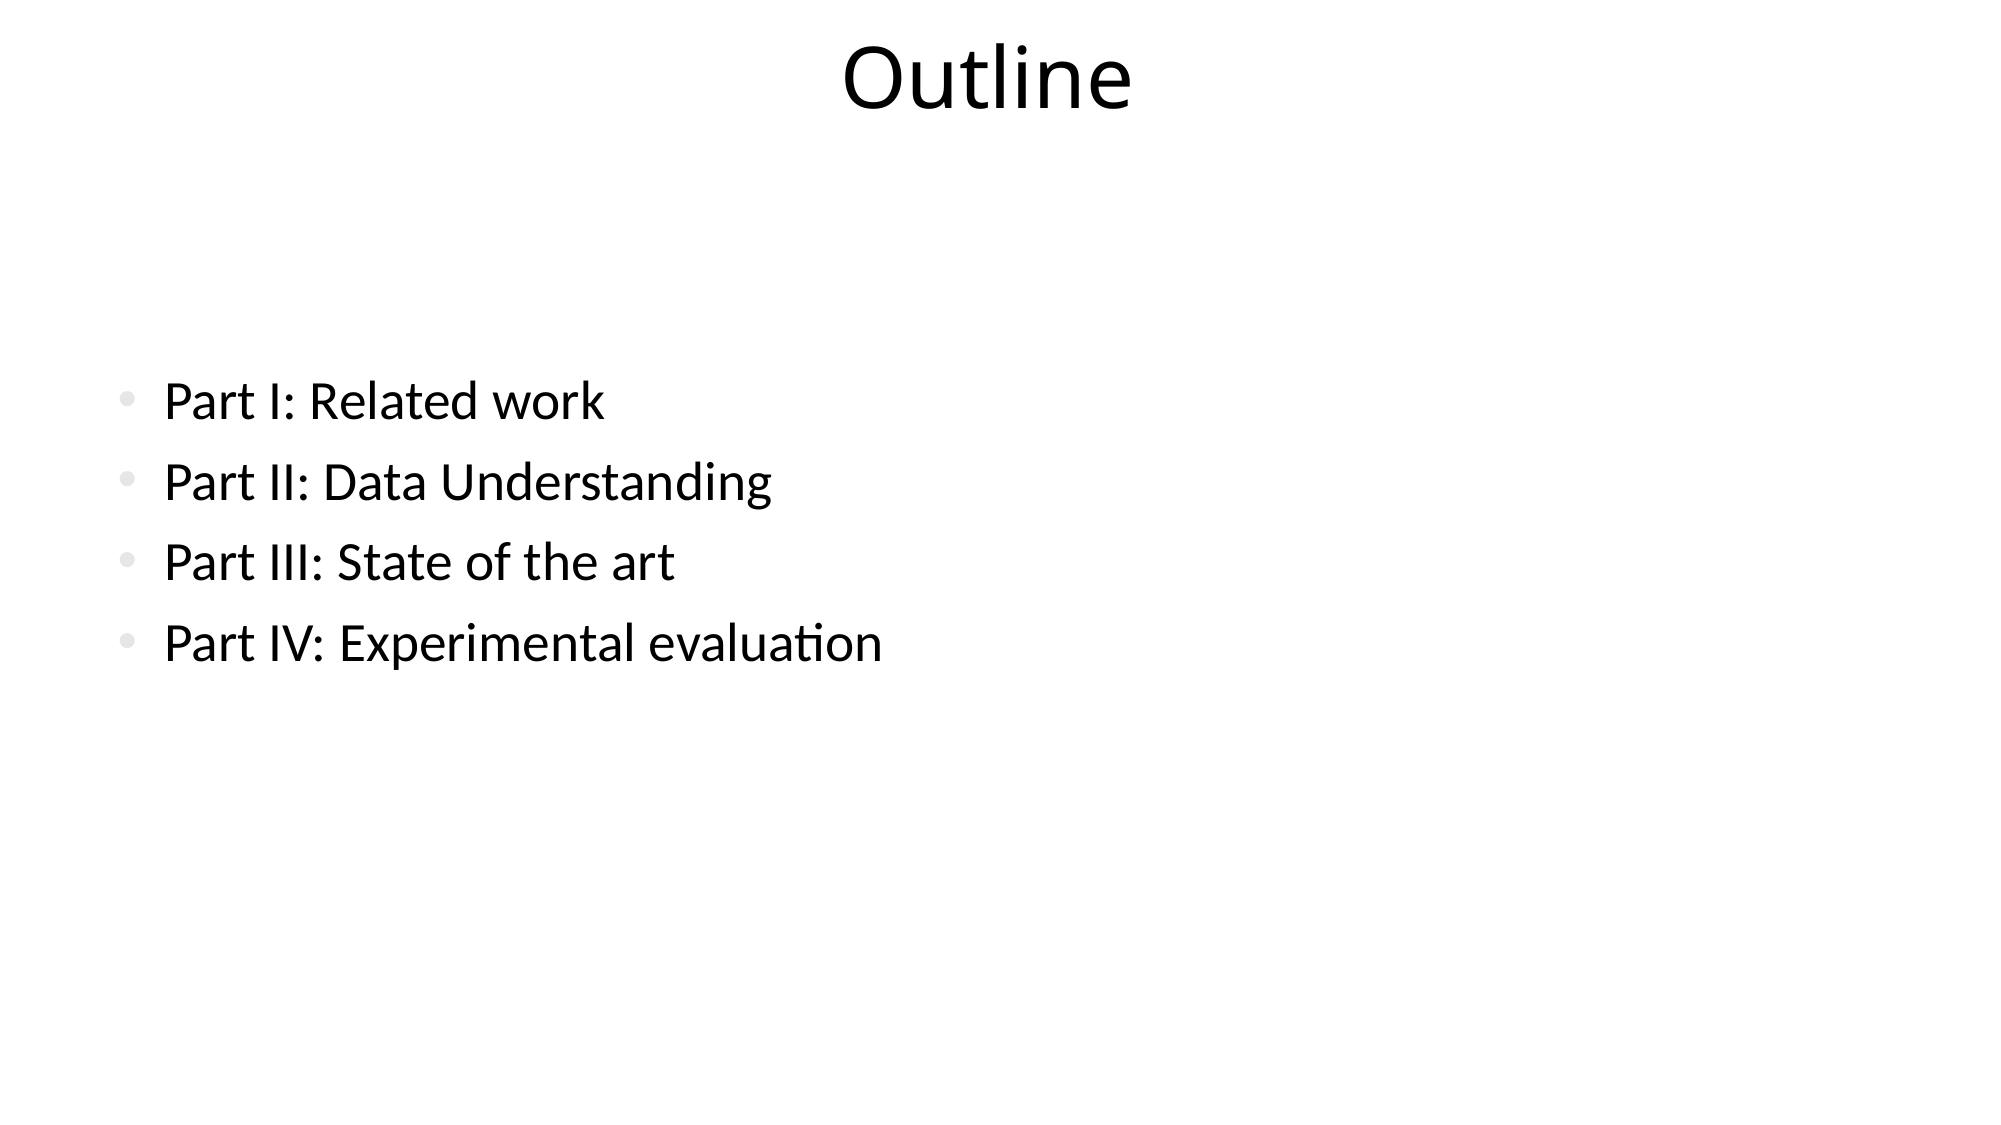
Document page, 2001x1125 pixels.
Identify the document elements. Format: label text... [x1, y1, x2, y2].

list Part I: Related work Part II: Data Understanding Part III: State of the art Part IV: Experimental evaluation [102, 276, 1916, 955]
title Outline [78, 26, 1897, 135]
